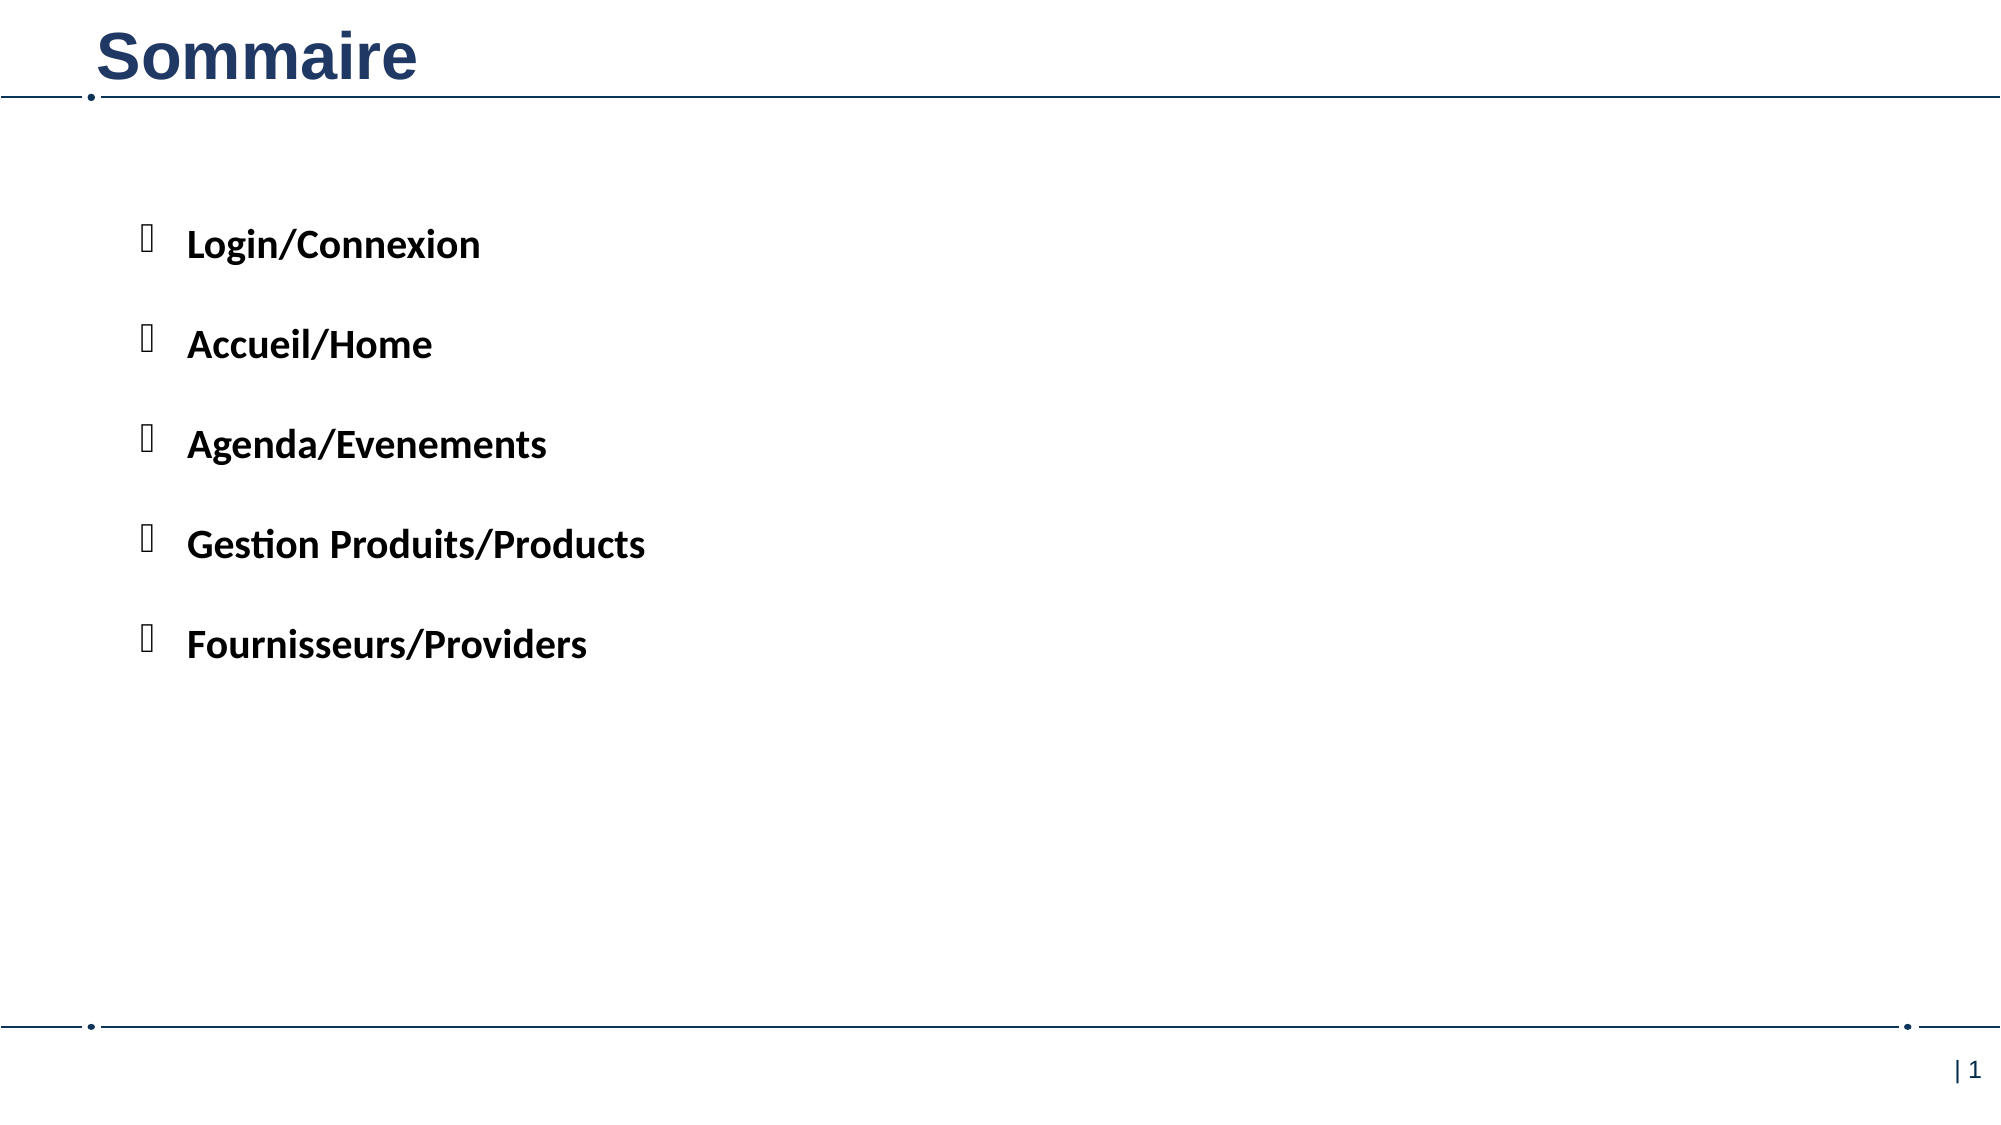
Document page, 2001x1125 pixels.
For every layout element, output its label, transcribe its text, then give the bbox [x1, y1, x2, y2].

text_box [0, 1023, 2000, 1082]
text_box Login/Connexion Accueil/Home Agenda/Evenements Gestion Produits/Products Fournisseurs/Providers [125, 164, 1875, 860]
text_box Sommaire [81, 5, 492, 97]
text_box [87, 93, 95, 102]
